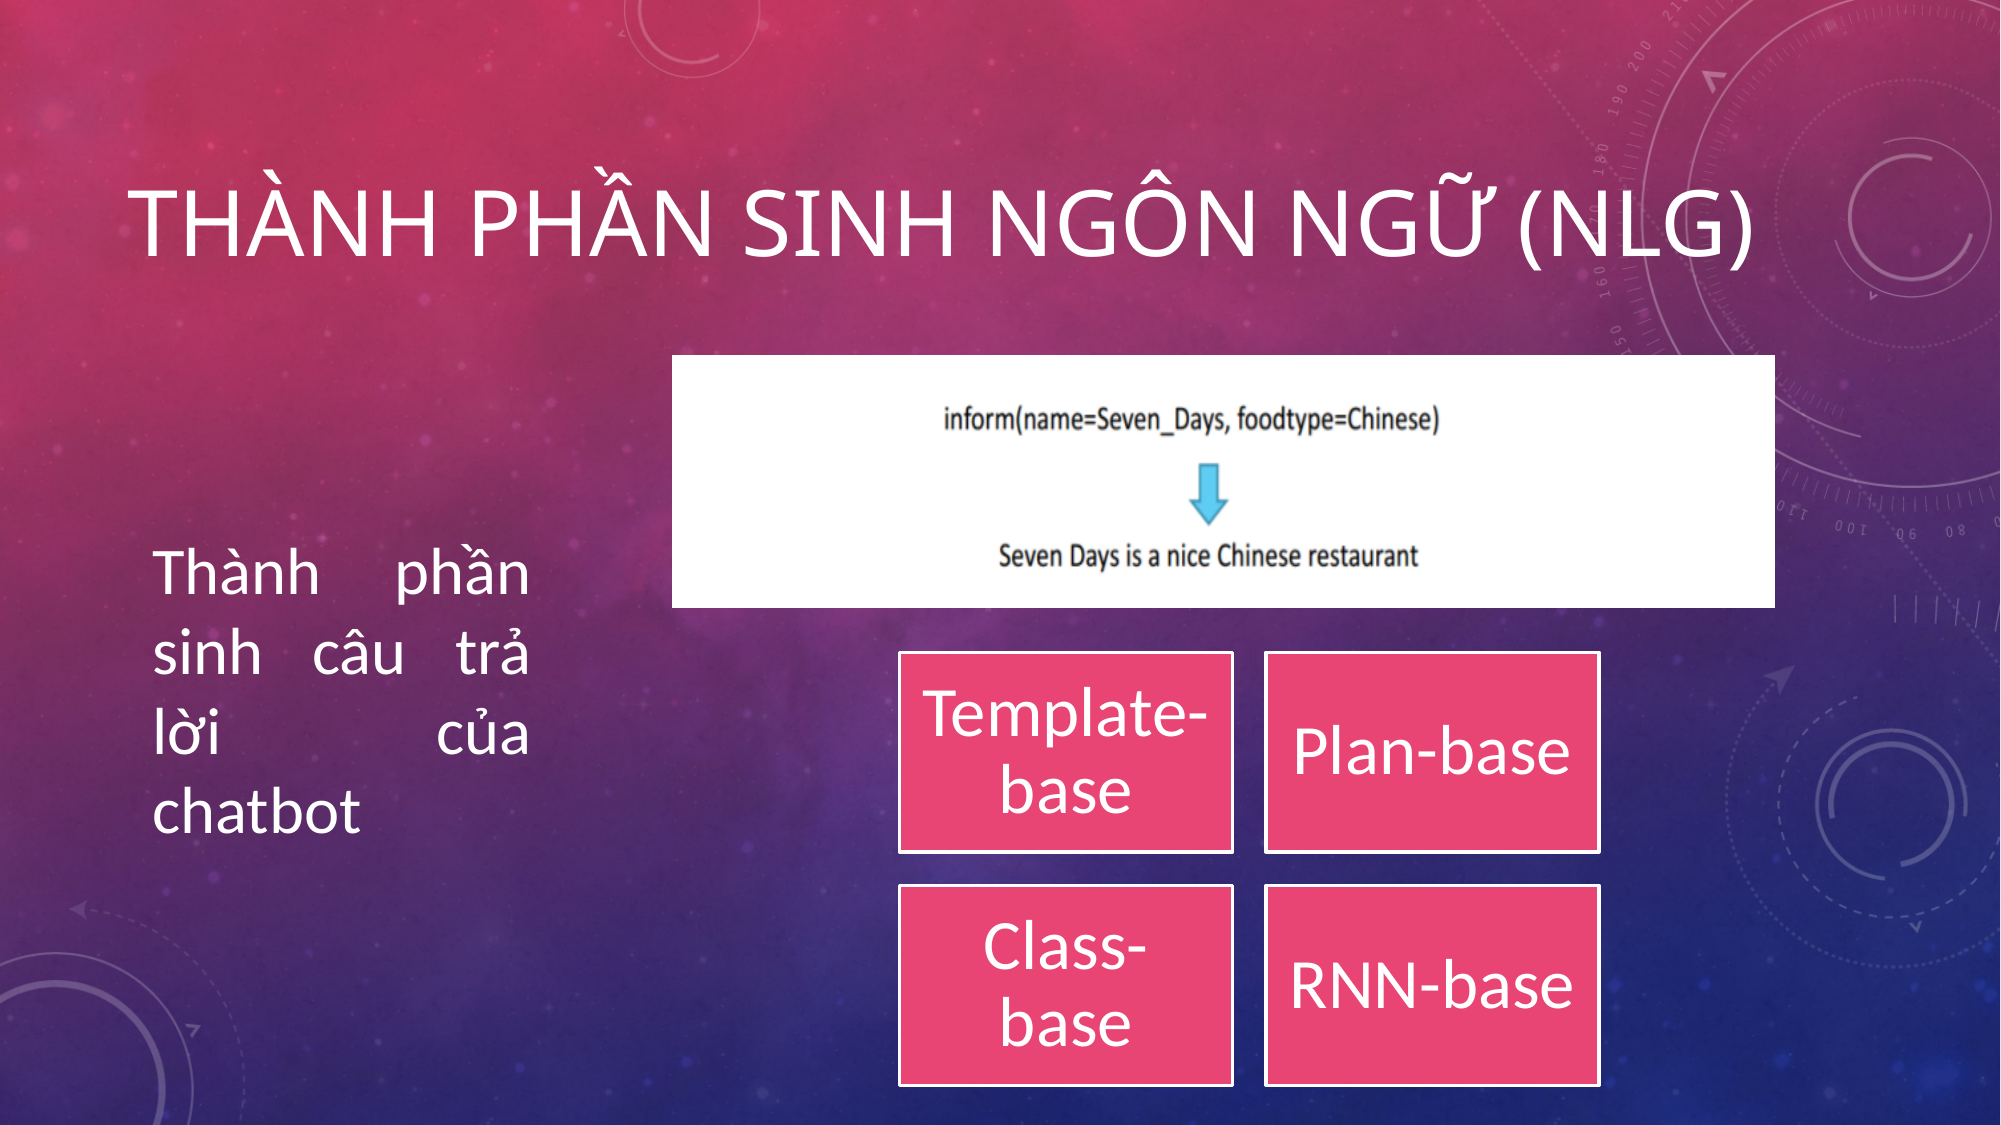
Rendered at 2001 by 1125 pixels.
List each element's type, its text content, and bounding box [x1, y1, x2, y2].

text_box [899, 623, 1600, 1114]
title Thành phần sinh ngôn ngữ (NLG) [112, 99, 1775, 339]
text_box Thành phần sinh câu trả lời của chatbot [137, 520, 547, 855]
picture [0, 0, 2001, 1125]
